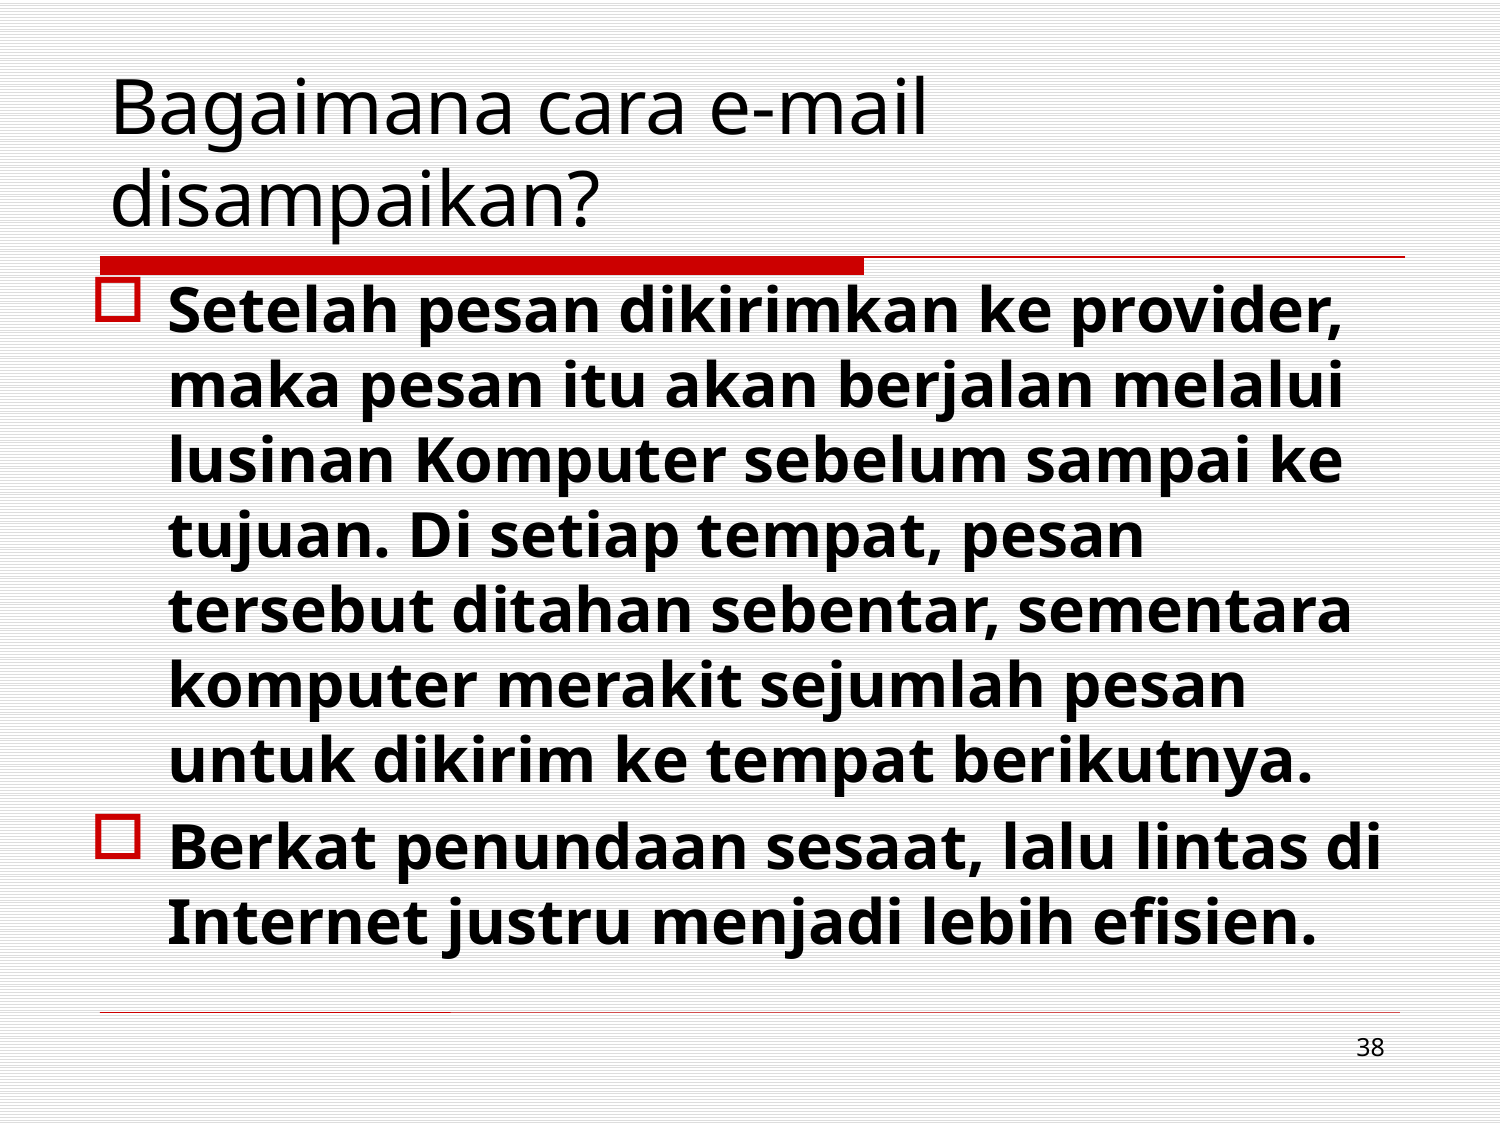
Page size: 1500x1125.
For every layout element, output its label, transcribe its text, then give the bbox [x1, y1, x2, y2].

footer [512, 1024, 988, 1103]
slide_number 38 [1074, 1024, 1401, 1103]
title Bagaimana cara e-mail disampaikan? [93, 49, 1407, 250]
list Setelah pesan dikirimkan ke provider, maka pesan itu akan berjalan melalui lusinan Komputer sebelum sampai ke tujuan. Di setiap tempat, pesan tersebut ditahan sebentar, sementara komputer merakit sejumlah pesan untuk dikirim ke tempat berikutnya. Berkat penundaan sesaat, lalu lintas di Internet justru menjadi lebih efisien. [74, 262, 1426, 1063]
